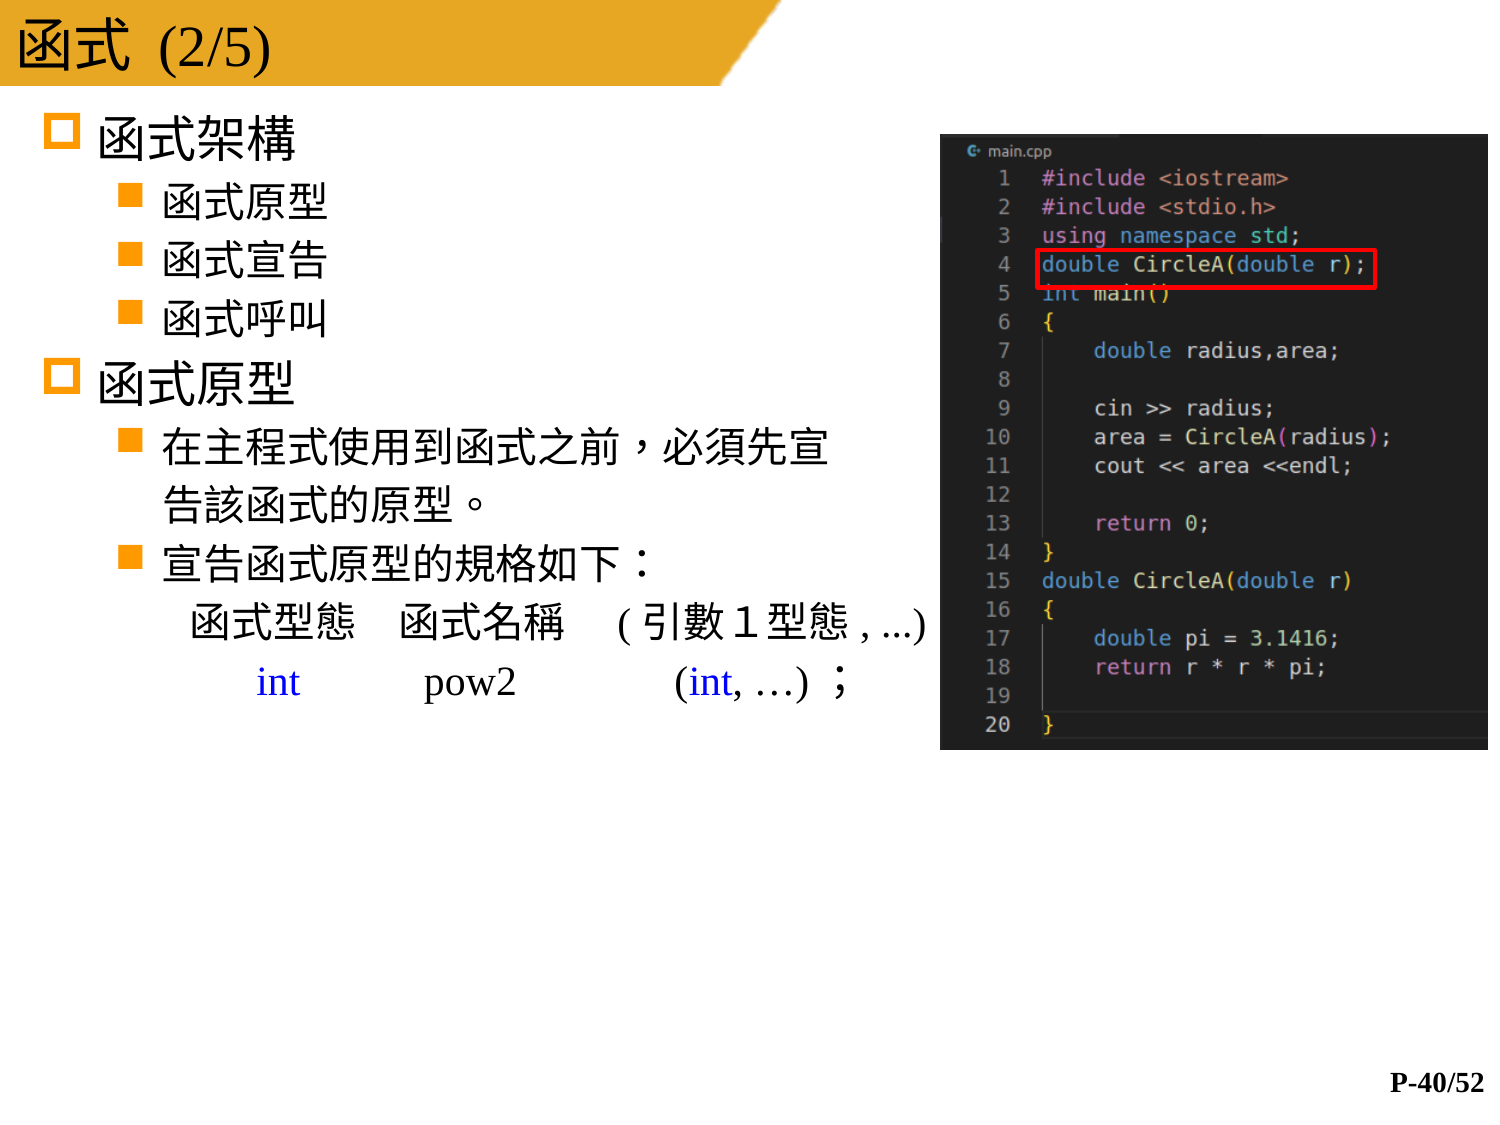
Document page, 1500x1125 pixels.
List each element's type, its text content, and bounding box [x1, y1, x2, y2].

slide_number P-40/52 [1352, 1037, 1500, 1125]
title 函式 (2/5) [0, 0, 782, 86]
picture [939, 134, 1488, 751]
list 函式架構 函式原型 函式宣告 函式呼叫 函式原型 在主程式使用到函式之前，必須先宣 告該函式的原型。 宣告函式原型的規格如下： 函式型態 函式名稱 (引數１型態, ...)； int pow2 (int, …)； [24, 99, 1463, 1074]
